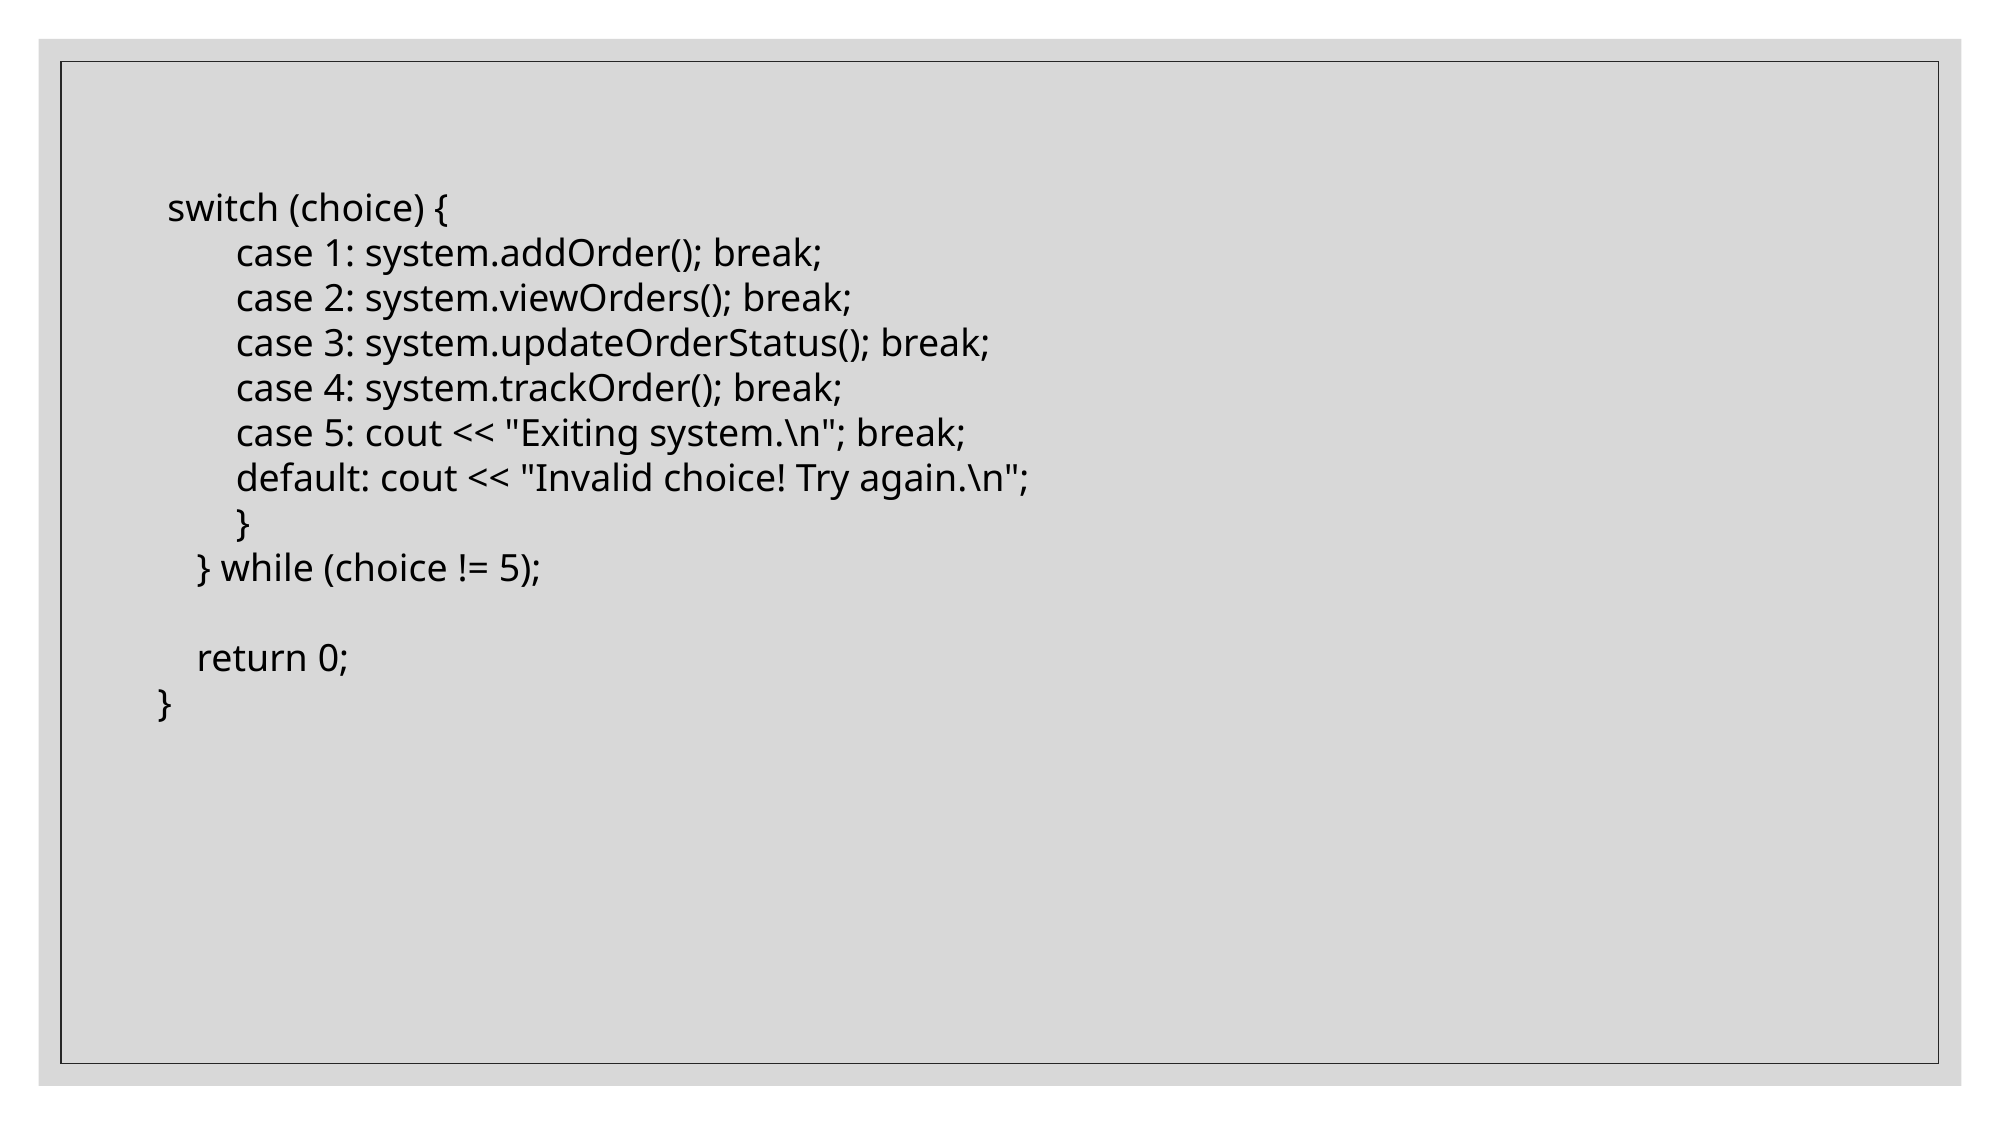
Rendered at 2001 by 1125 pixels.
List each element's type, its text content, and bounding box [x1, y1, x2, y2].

text_box switch (choice) { case 1: system.addOrder(); break; case 2: system.viewOrders(); break; case 3: system.updateOrderStatus(); break; case 4: system.trackOrder(); break; case 5: cout << "Exiting system.\n"; break; default: cout << "Invalid choice! Try again.\n"; } } while (choice != 5); return 0; } [142, 176, 1805, 777]
